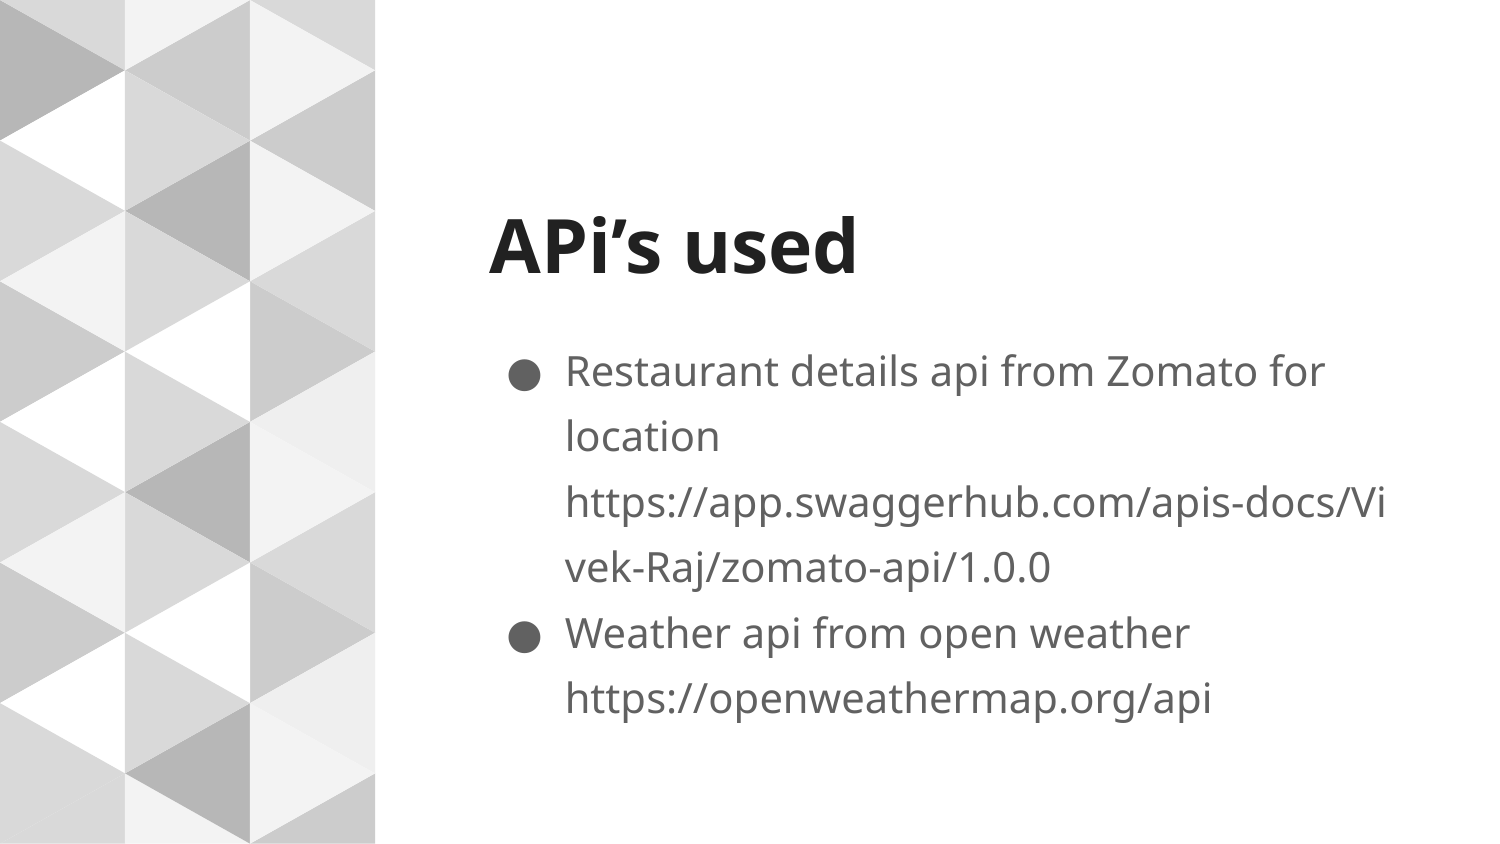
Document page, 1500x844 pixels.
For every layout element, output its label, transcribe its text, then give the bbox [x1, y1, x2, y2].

title APi’s used [474, 73, 1417, 311]
list Restaurant details api from Zomato for location https://app.swaggerhub.com/apis-docs/Vivek-Raj/zomato-api/1.0.0 Weather api from open weather https://openweathermap.org/api [474, 318, 1417, 753]
